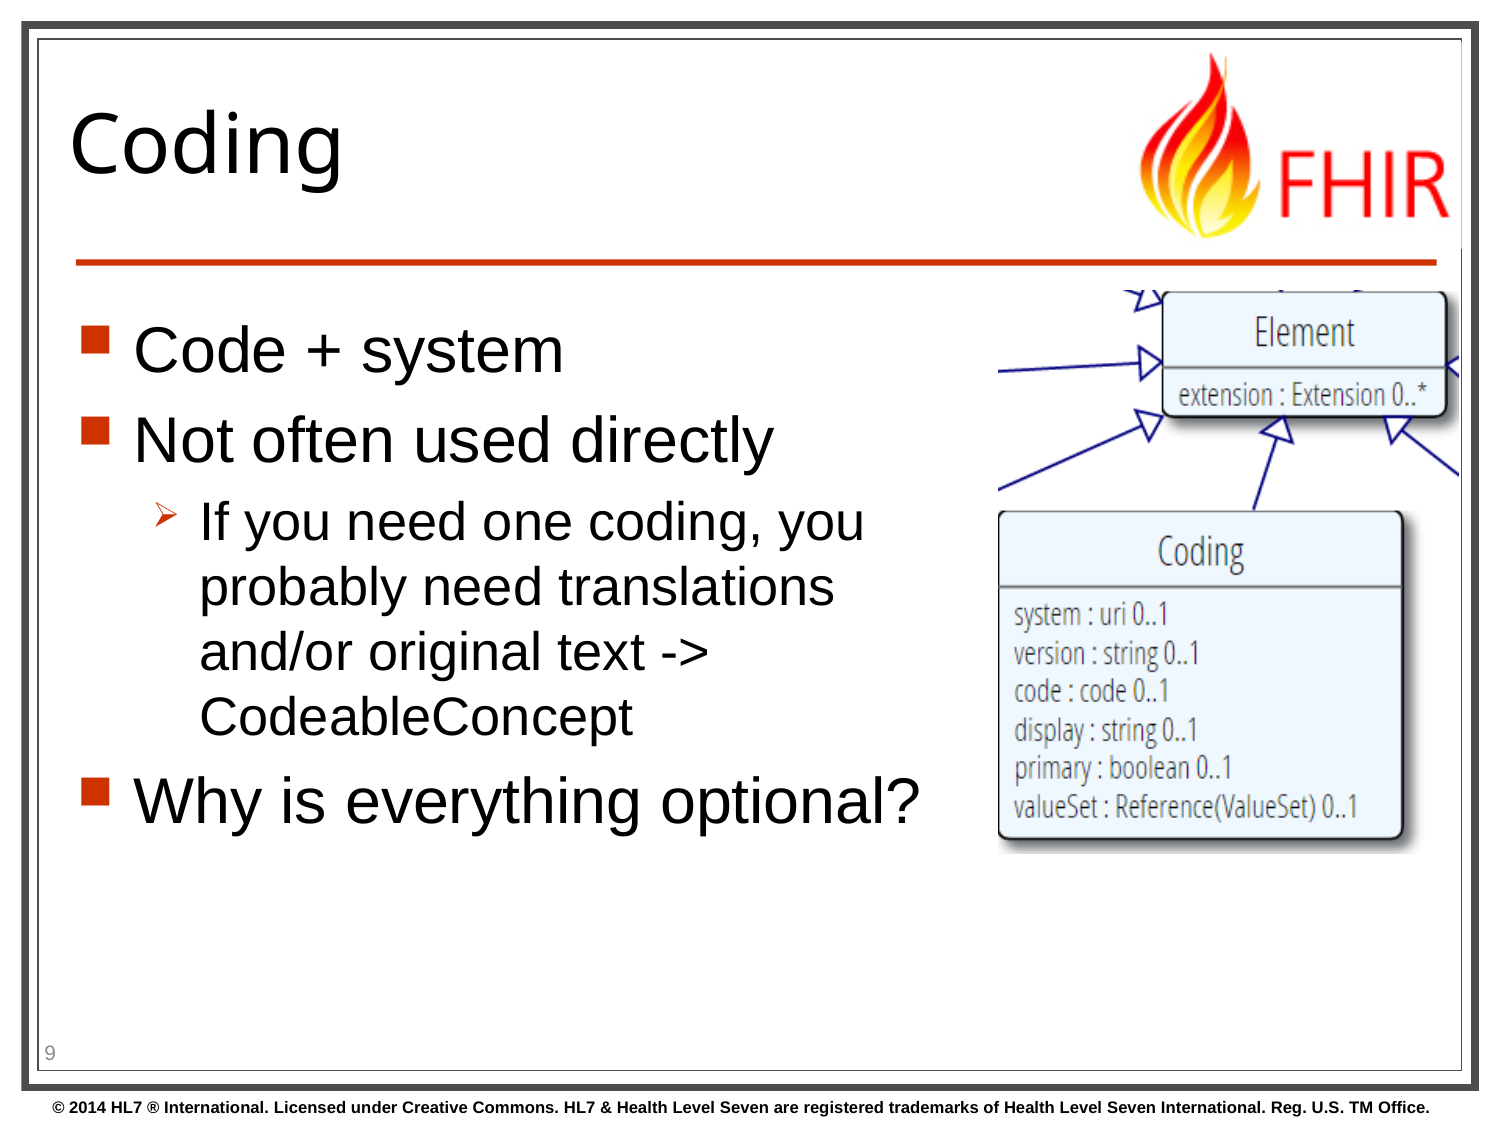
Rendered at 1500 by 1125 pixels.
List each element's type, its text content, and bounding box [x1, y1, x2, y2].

slide_number 9 [29, 1034, 148, 1071]
list Code + system Not often used directly If you need one coding, you probably need translations and/or original text -> CodeableConcept Why is everything optional? [62, 299, 987, 1035]
title Coding [53, 54, 1128, 244]
picture [997, 290, 1460, 854]
picture [1128, 42, 1462, 249]
